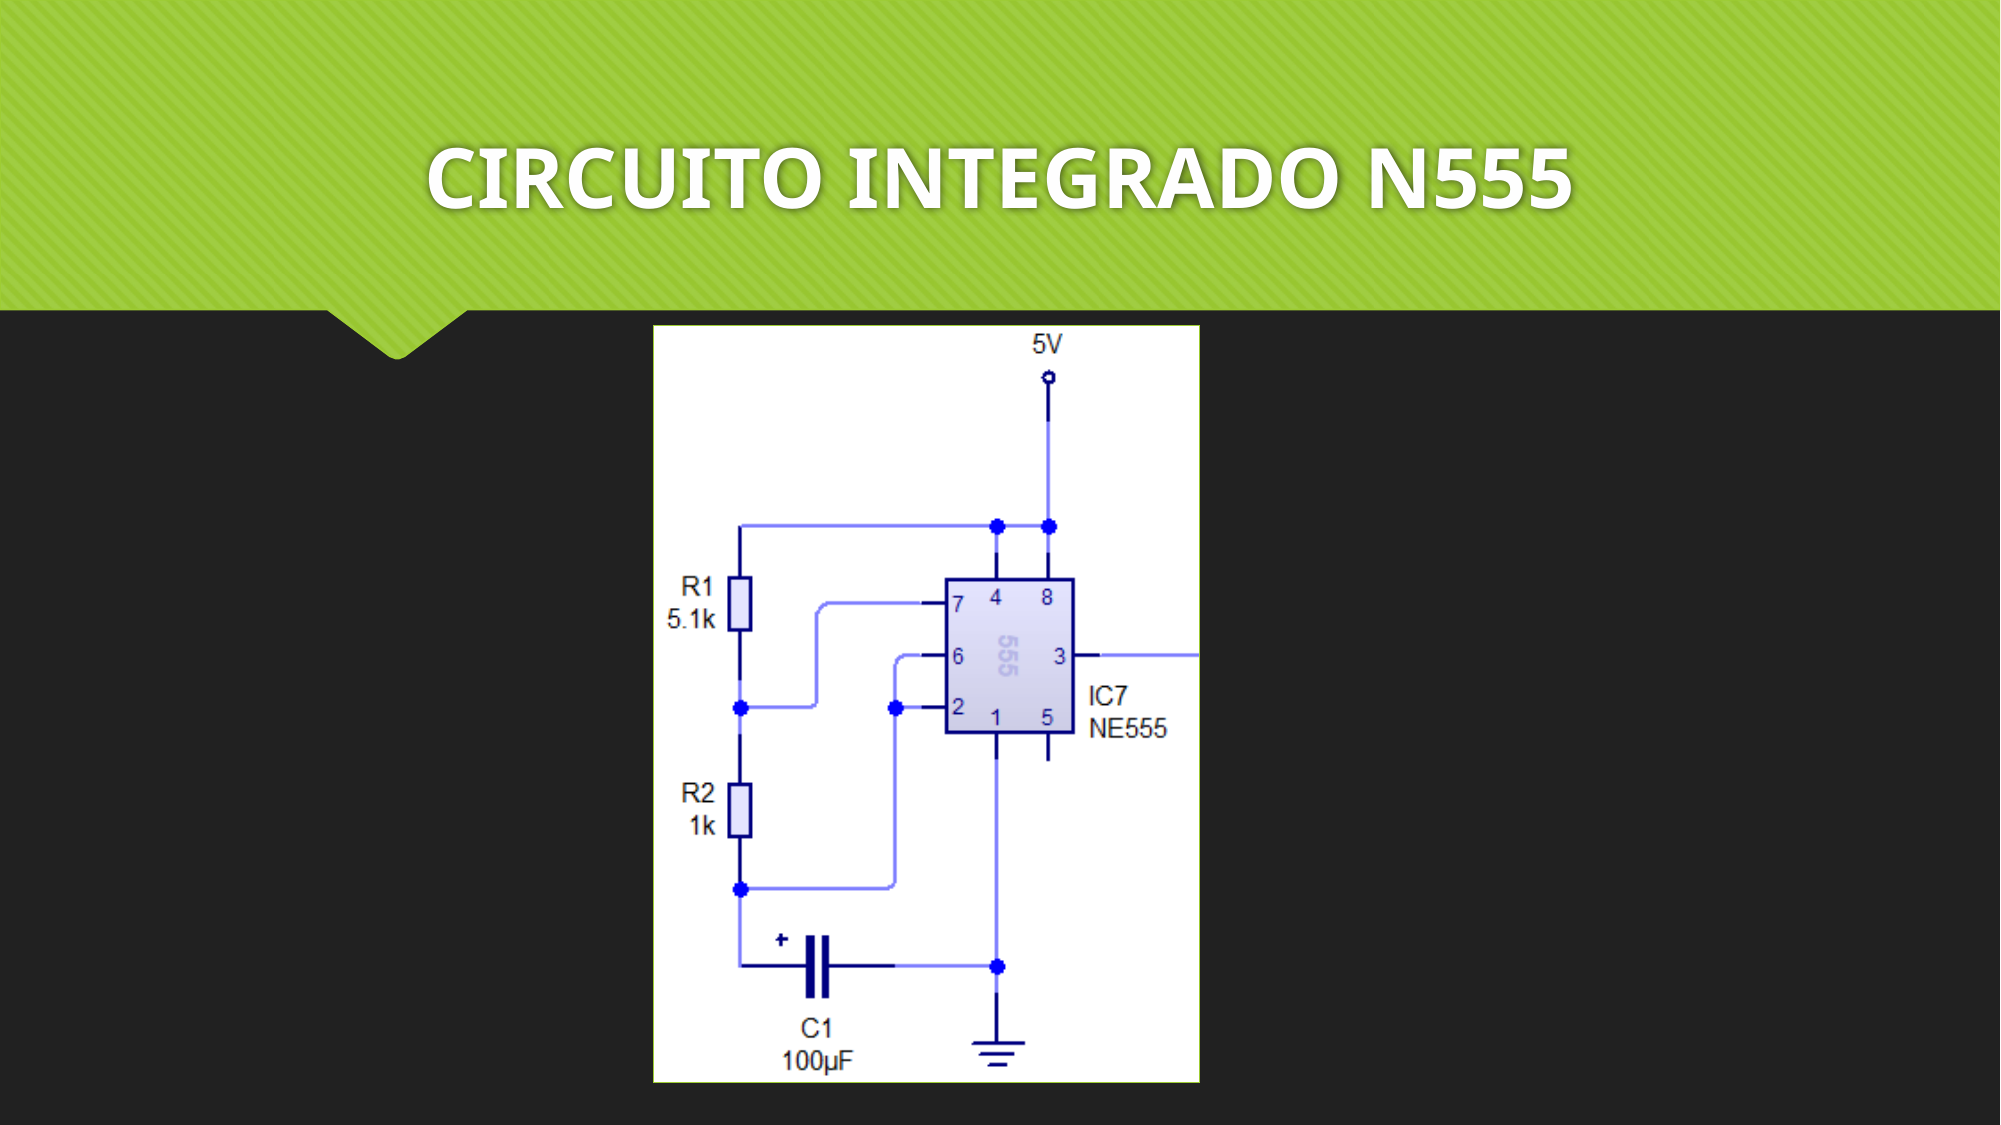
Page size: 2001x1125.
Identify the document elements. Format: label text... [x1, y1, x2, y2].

title CIRCUITO INTEGRADO N555 [132, 73, 1868, 233]
picture [652, 324, 1201, 1083]
